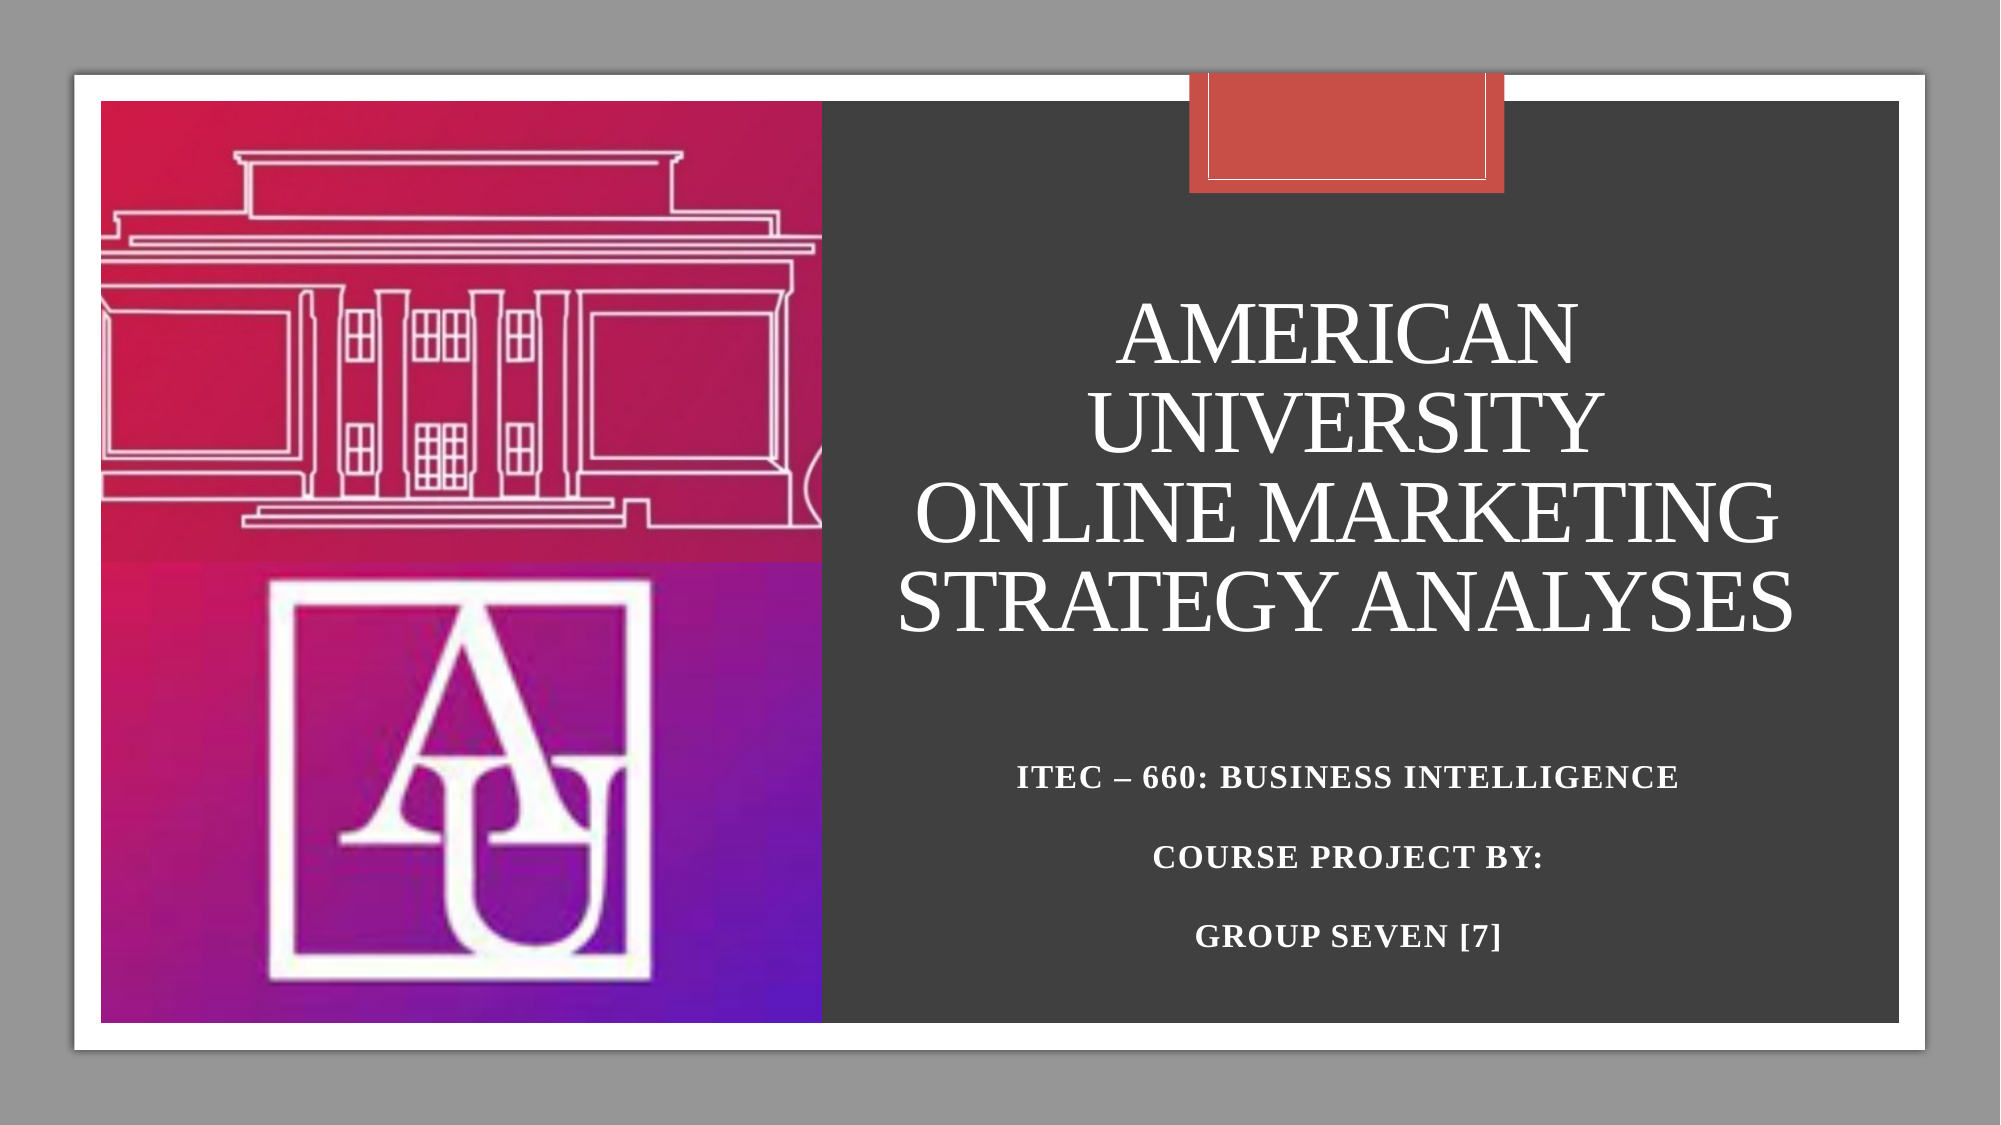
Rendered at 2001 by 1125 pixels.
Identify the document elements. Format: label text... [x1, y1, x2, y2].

text_box [1188, 72, 1505, 194]
text_box [0, 0, 2000, 1125]
picture [101, 101, 822, 1023]
text_box [74, 74, 1925, 1050]
text_box [825, 101, 1899, 1023]
title AMERICAN UNIVERSITY Online Marketing Strategy Analyses [878, 221, 1816, 721]
subtitle ITEC – 660: BUSINESS INTELLIGENCE COURSE PROJECT BY: GROUP SEVEN [7] [907, 747, 1789, 987]
